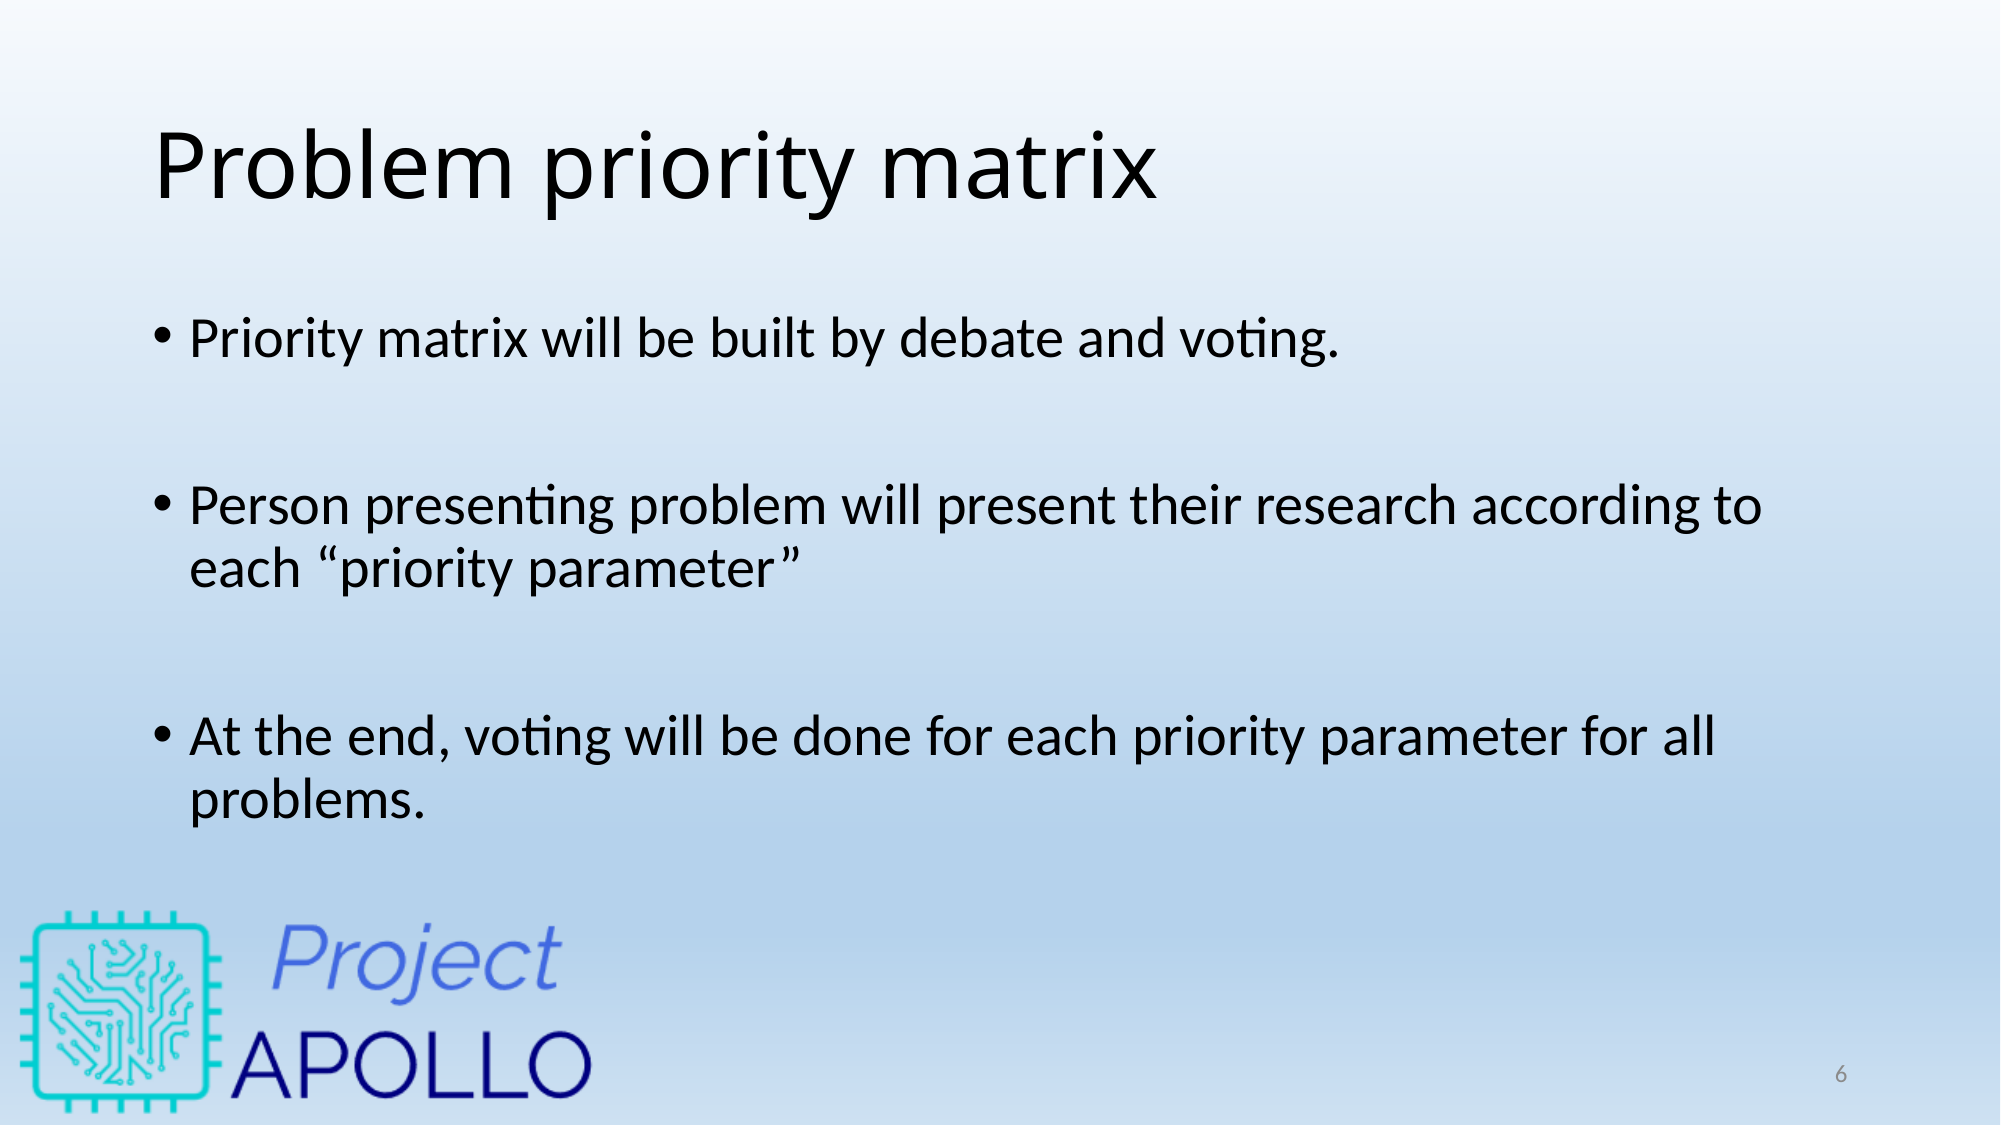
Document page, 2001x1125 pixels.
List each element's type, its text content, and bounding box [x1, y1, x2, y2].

list Priority matrix will be built by debate and voting. Person presenting problem will present their research according to each “priority parameter” At the end, voting will be done for each priority parameter for all problems. [137, 299, 1863, 1014]
slide_number 6 [1412, 1042, 1863, 1103]
picture [0, 0, 2001, 1125]
title Problem priority matrix [137, 59, 1863, 278]
